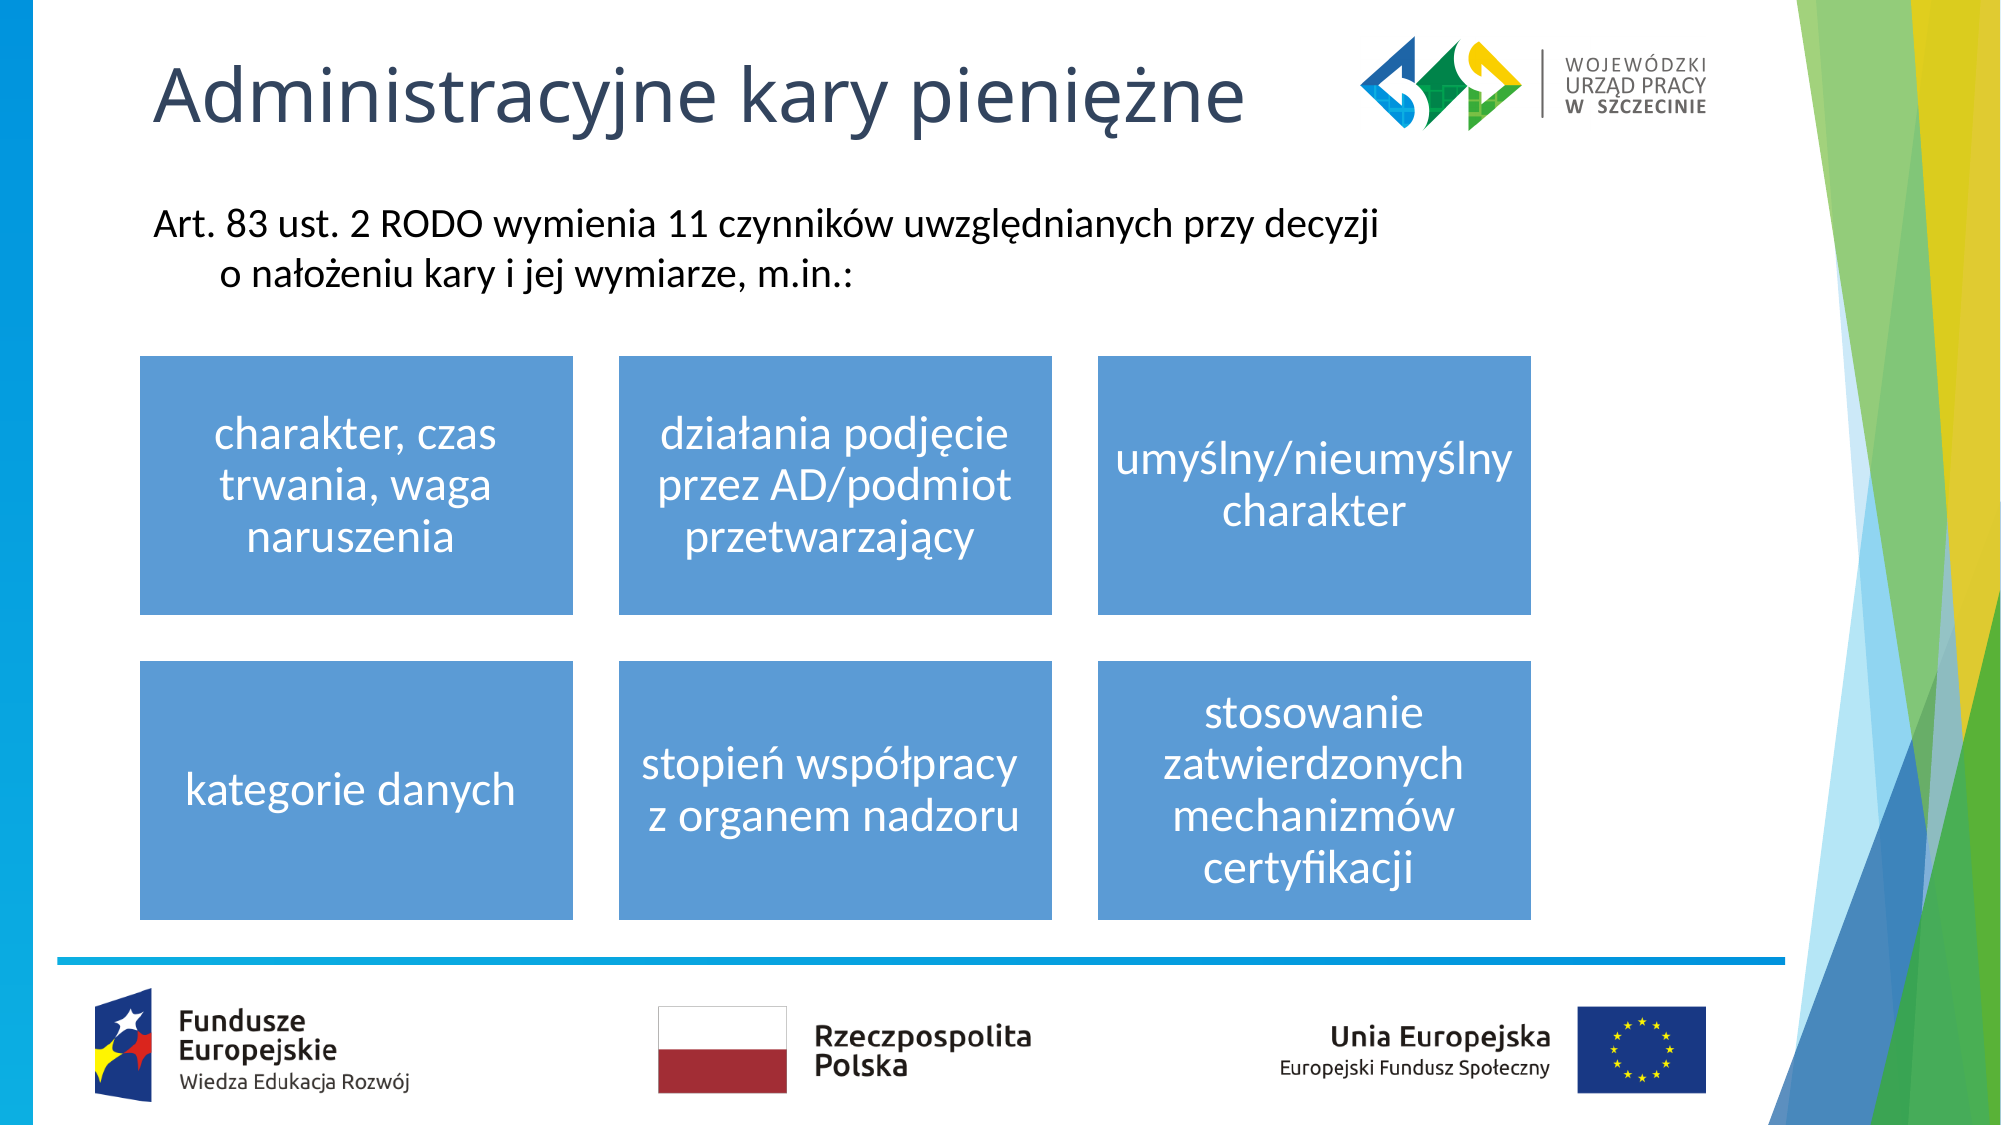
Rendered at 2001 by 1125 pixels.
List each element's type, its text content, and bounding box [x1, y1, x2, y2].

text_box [138, 304, 1533, 972]
picture [1360, 36, 1706, 131]
text_box Art. 83 ust. 2 RODO wymienia 11 czynników uwzględnianych przy decyzji o nałożeniu kary i jej wymiarze, m.in.: [138, 188, 1568, 303]
picture [95, 988, 1706, 1102]
text_box Administracyjne kary pieniężne [138, 40, 1450, 146]
